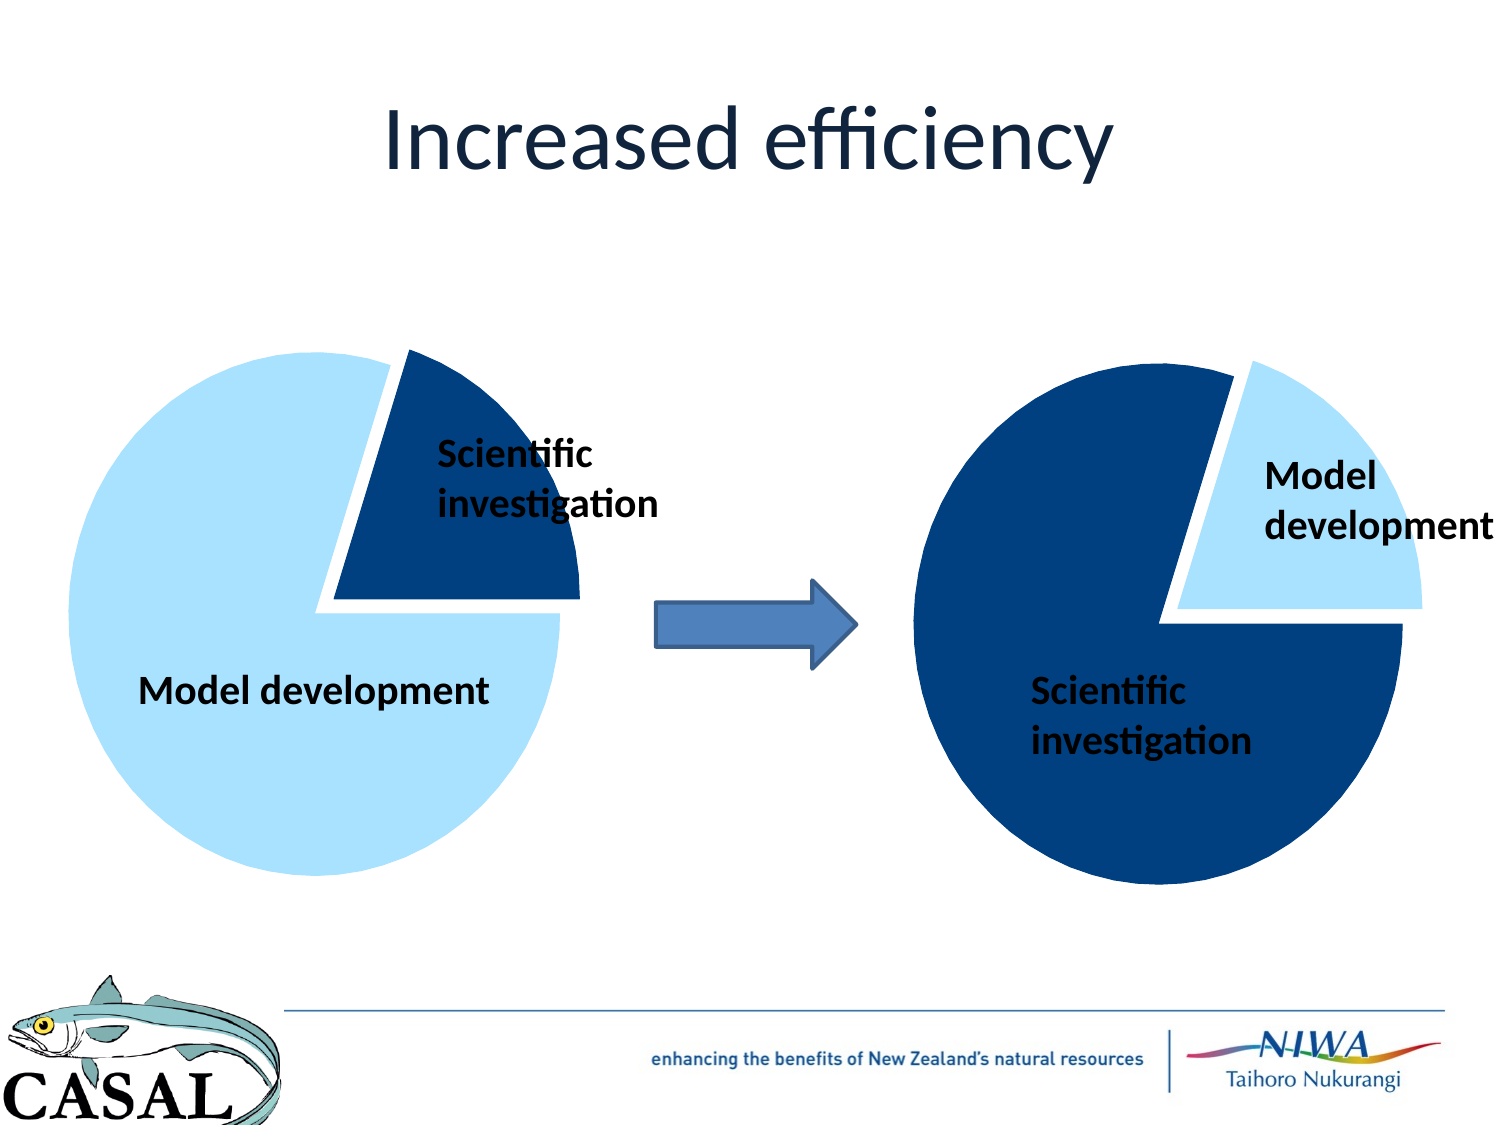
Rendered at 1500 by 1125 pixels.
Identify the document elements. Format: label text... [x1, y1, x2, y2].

picture [0, 1, 1498, 1125]
text_box [653, 578, 859, 671]
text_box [42, 330, 591, 894]
text_box Scientific investigation [595, 417, 675, 534]
title Increased efficiency [75, 45, 1425, 220]
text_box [885, 330, 1500, 894]
